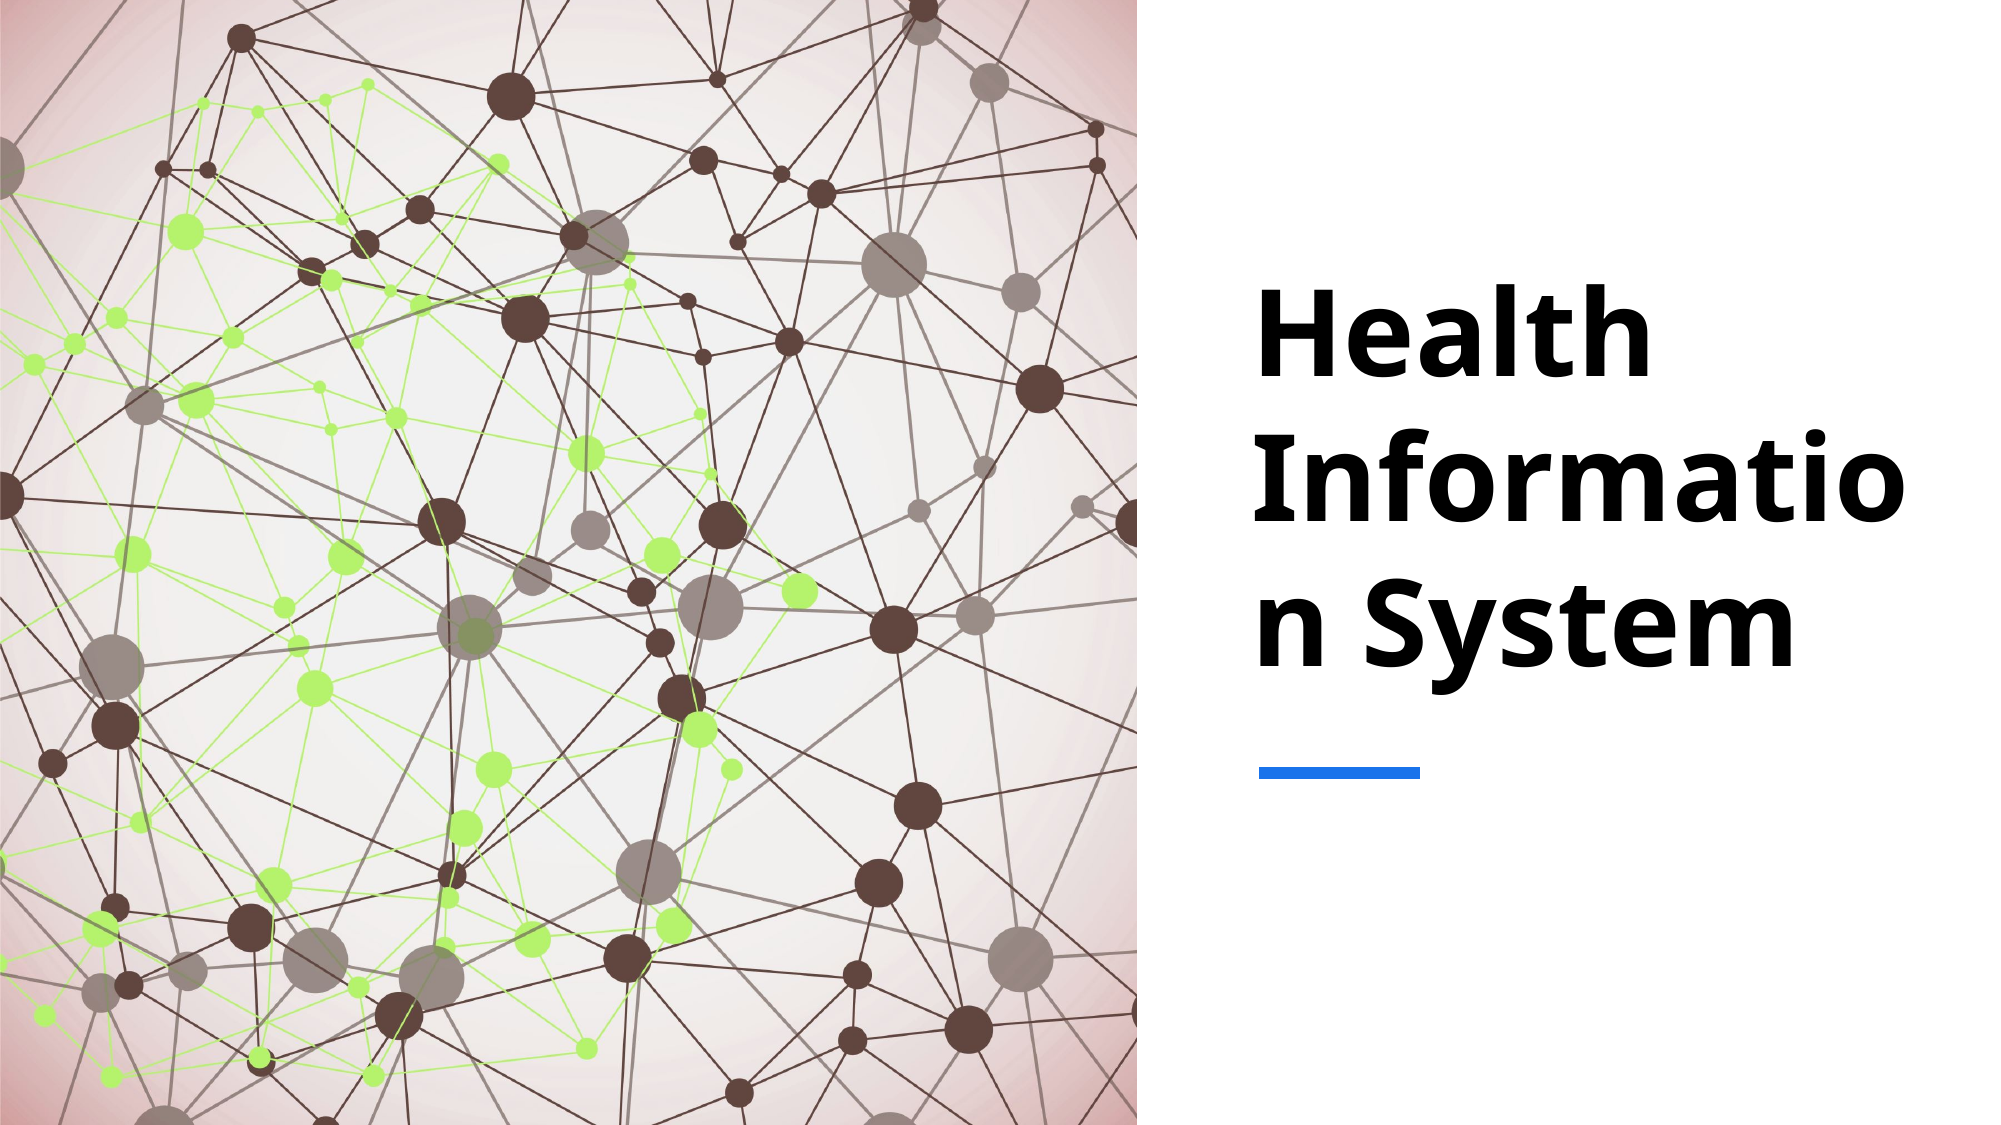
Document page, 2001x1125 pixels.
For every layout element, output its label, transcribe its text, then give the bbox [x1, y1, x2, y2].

picture [0, 0, 1137, 1125]
text_box [1137, 0, 2000, 1125]
title Health Information System [1236, 169, 1944, 699]
